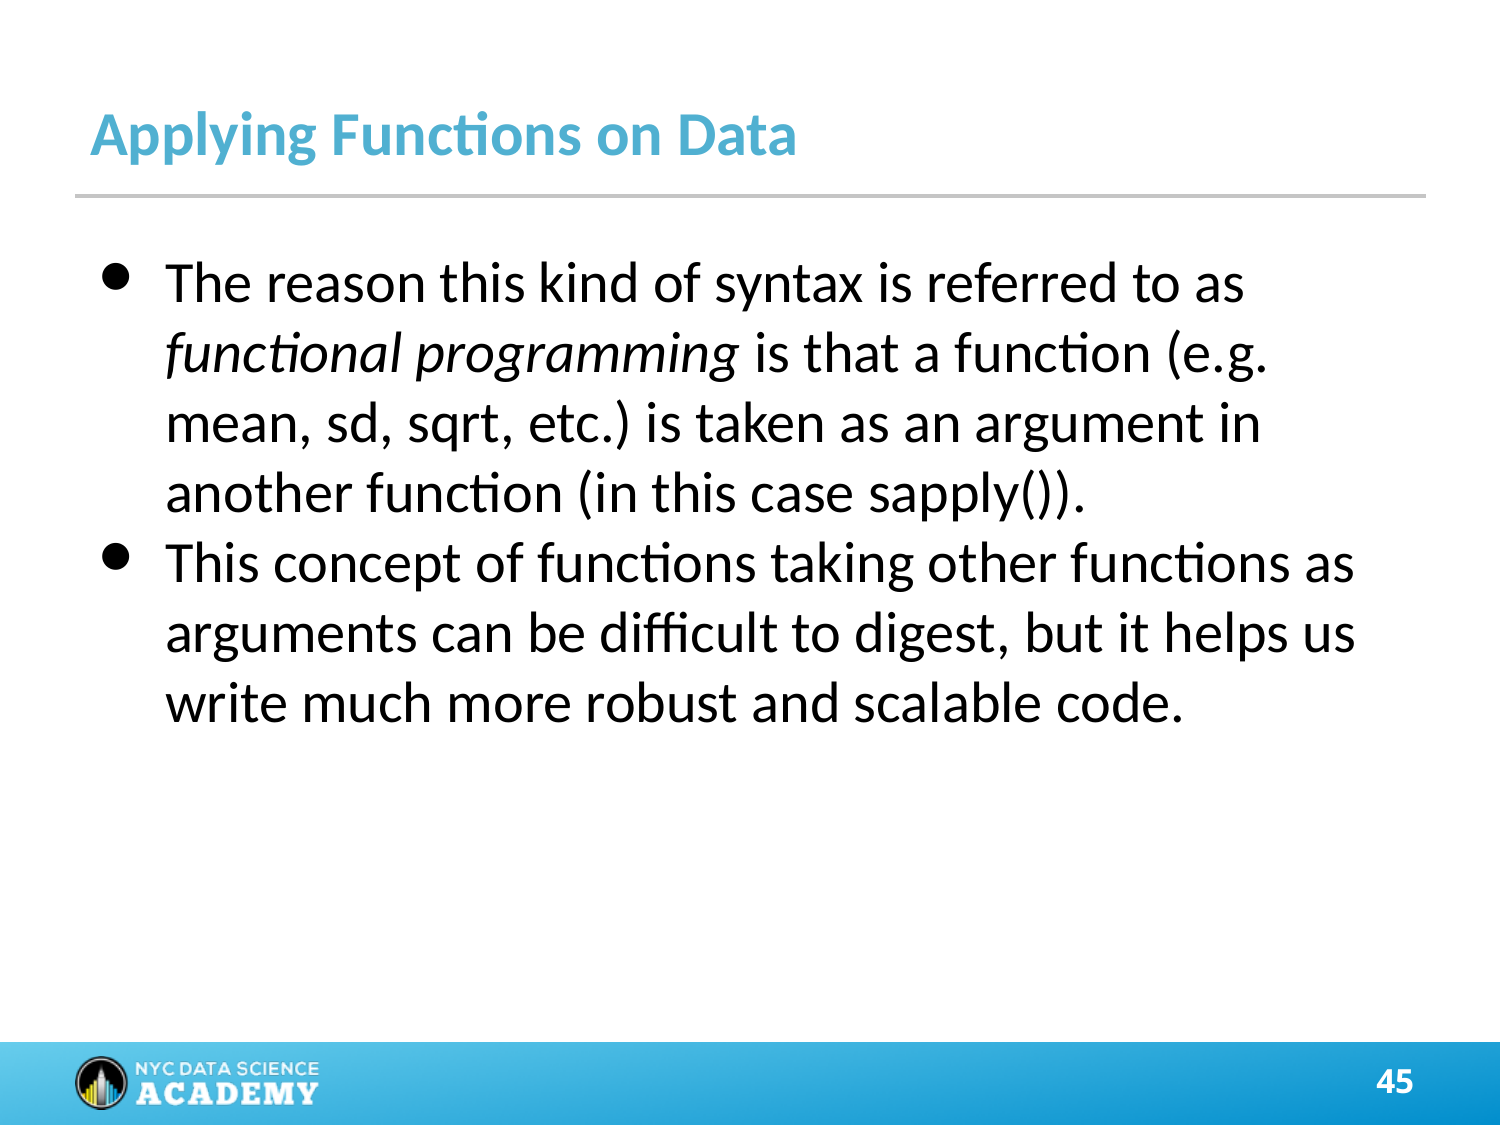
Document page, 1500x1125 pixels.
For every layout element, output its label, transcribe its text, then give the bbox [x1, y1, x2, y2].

picture [0, 1042, 1500, 1125]
picture [75, 194, 1426, 198]
slide_number ‹#› [1079, 1053, 1430, 1114]
text_box The reason this kind of syntax is referred to as functional programming is that a function (e.g. mean, sd, sqrt, etc.) is taken as an argument in another function (in this case sapply()). This concept of functions taking other functions as arguments can be difficult to digest, but it helps us write much more robust and scalable code. [74, 229, 1425, 997]
title Applying Functions on Data [75, 86, 1425, 173]
